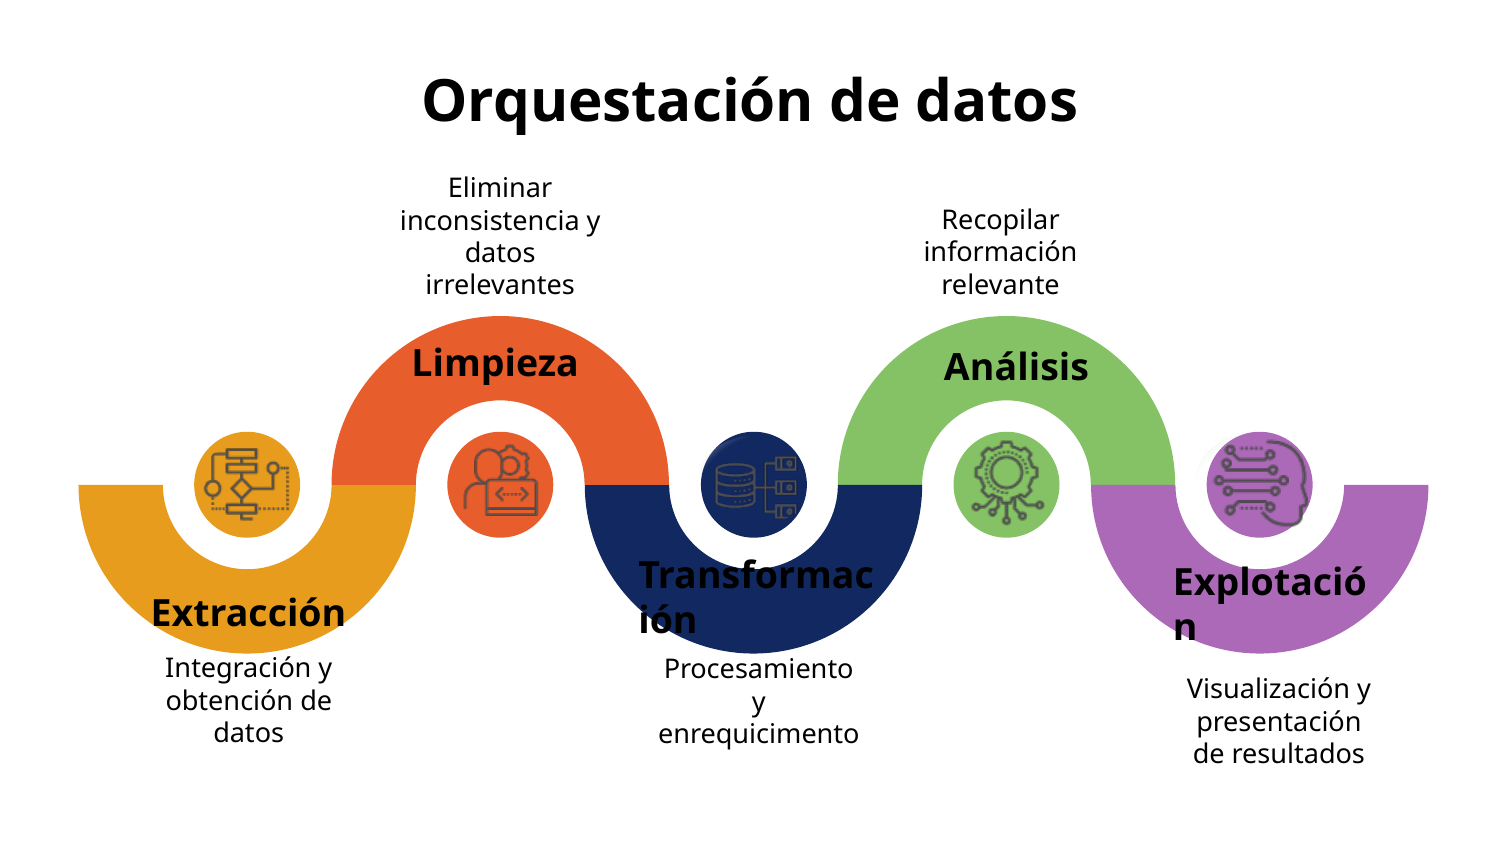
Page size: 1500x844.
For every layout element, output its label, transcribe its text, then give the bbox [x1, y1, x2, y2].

picture [960, 434, 1064, 529]
picture [697, 434, 819, 524]
picture [1194, 428, 1338, 536]
title Orquestación de datos [75, 67, 1425, 129]
picture [198, 440, 302, 527]
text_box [892, 191, 1144, 394]
picture [445, 436, 549, 522]
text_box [1157, 575, 1396, 780]
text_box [378, 112, 617, 389]
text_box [623, 554, 891, 760]
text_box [132, 569, 366, 759]
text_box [78, 315, 1429, 654]
